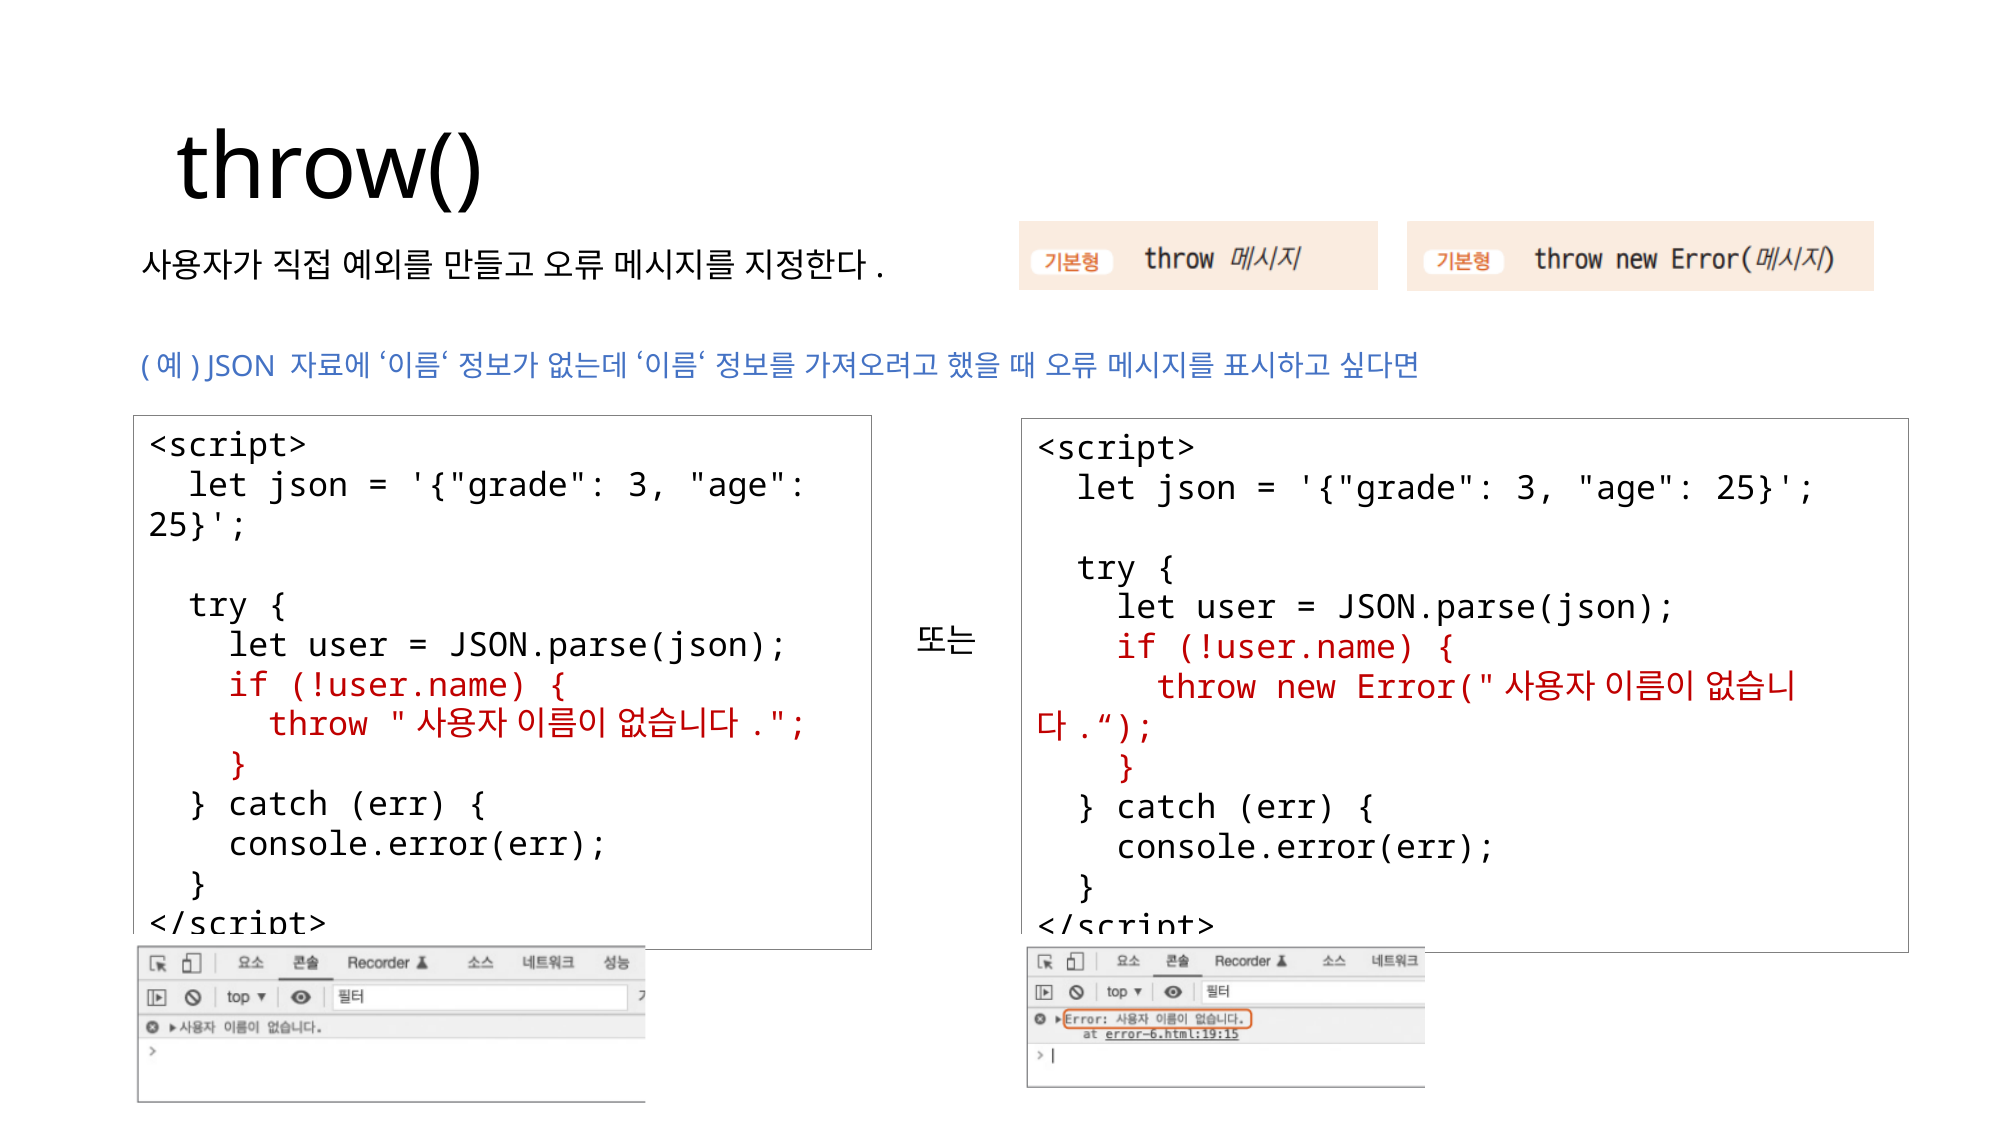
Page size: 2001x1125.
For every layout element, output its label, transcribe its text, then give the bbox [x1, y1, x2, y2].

picture [1407, 221, 1874, 291]
text_box <script> let json = '{"grade": 3, "age": 25}'; try { let user = JSON.parse(json); if (!user.name) { throw new Error("사용자 이름이 없습니다.“); } } catch (err) { console.error(err); } </script> [1021, 418, 1909, 953]
title throw() [137, 59, 1863, 278]
picture [1019, 221, 1378, 290]
picture [1021, 934, 1425, 1088]
text_box 또는 [893, 611, 1000, 667]
text_box 사용자가 직접 예외를 만들고 오류 메시지를 지정한다. [126, 216, 1392, 292]
text_box (예) JSON 자료에 ‘이름‘ 정보가 없는데 ‘이름‘ 정보를 가져오려고 했을 때 오류 메시지를 표시하고 싶다면 [126, 321, 1760, 390]
picture [126, 934, 646, 1109]
text_box <script> let json = '{"grade": 3, "age": 25}'; try { let user = JSON.parse(json); if (!user.name) { throw "사용자 이름이 없습니다."; } } catch (err) { console.error(err); } </script> [133, 415, 872, 950]
